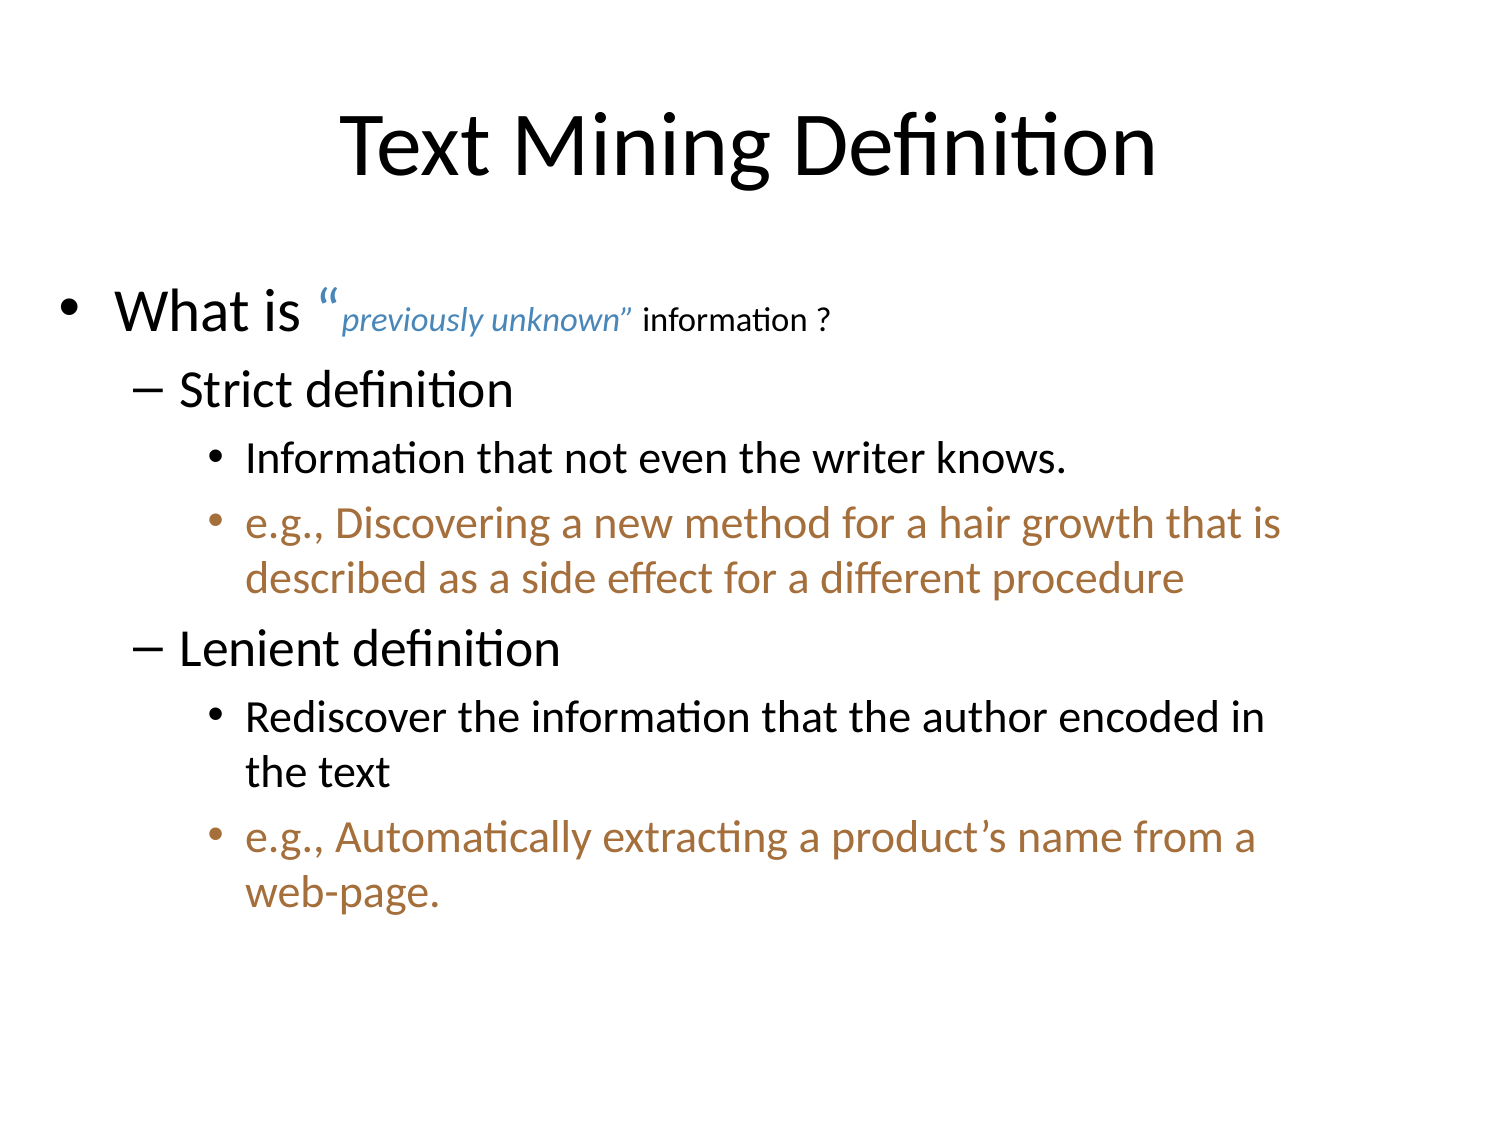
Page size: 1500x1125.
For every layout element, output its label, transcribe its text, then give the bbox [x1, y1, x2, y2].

title Text Mining Definition [75, 45, 1425, 233]
list What is “previously unknown” information ? Strict definition Information that not even the writer knows. e.g., Discovering a new method for a hair growth that is described as a side effect for a different procedure Lenient definition Rediscover the information that the author encoded in the text e.g., Automatically extracting a product’s name from a web-page. [43, 262, 1331, 938]
